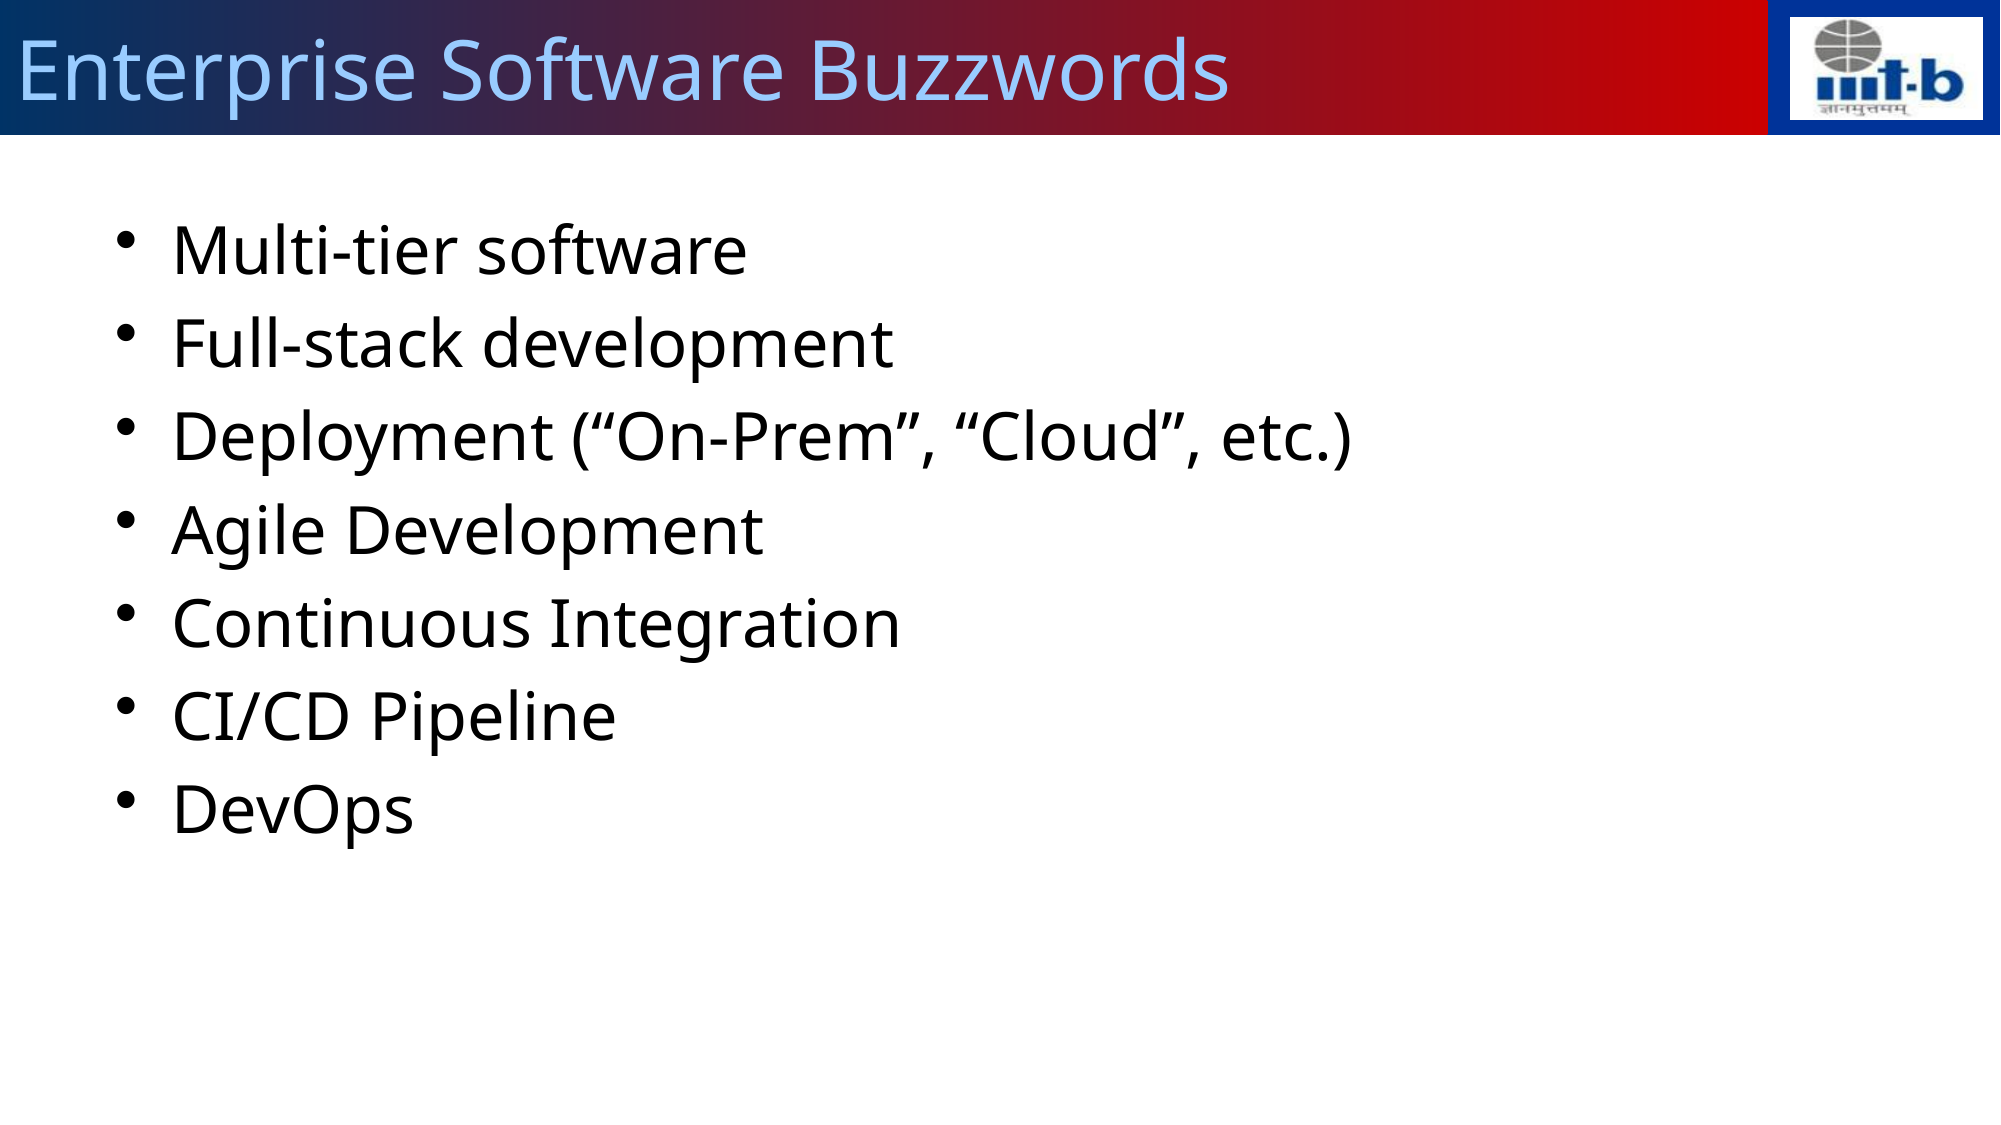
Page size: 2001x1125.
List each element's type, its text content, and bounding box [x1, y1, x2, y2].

picture [1790, 17, 1983, 120]
title Enterprise Software Buzzwords [0, 0, 1768, 135]
list Multi-tier software Full-stack development Deployment (“On-Prem”, “Cloud”, etc.) Agile Development Continuous Integration CI/CD Pipeline DevOps [99, 200, 1900, 1005]
